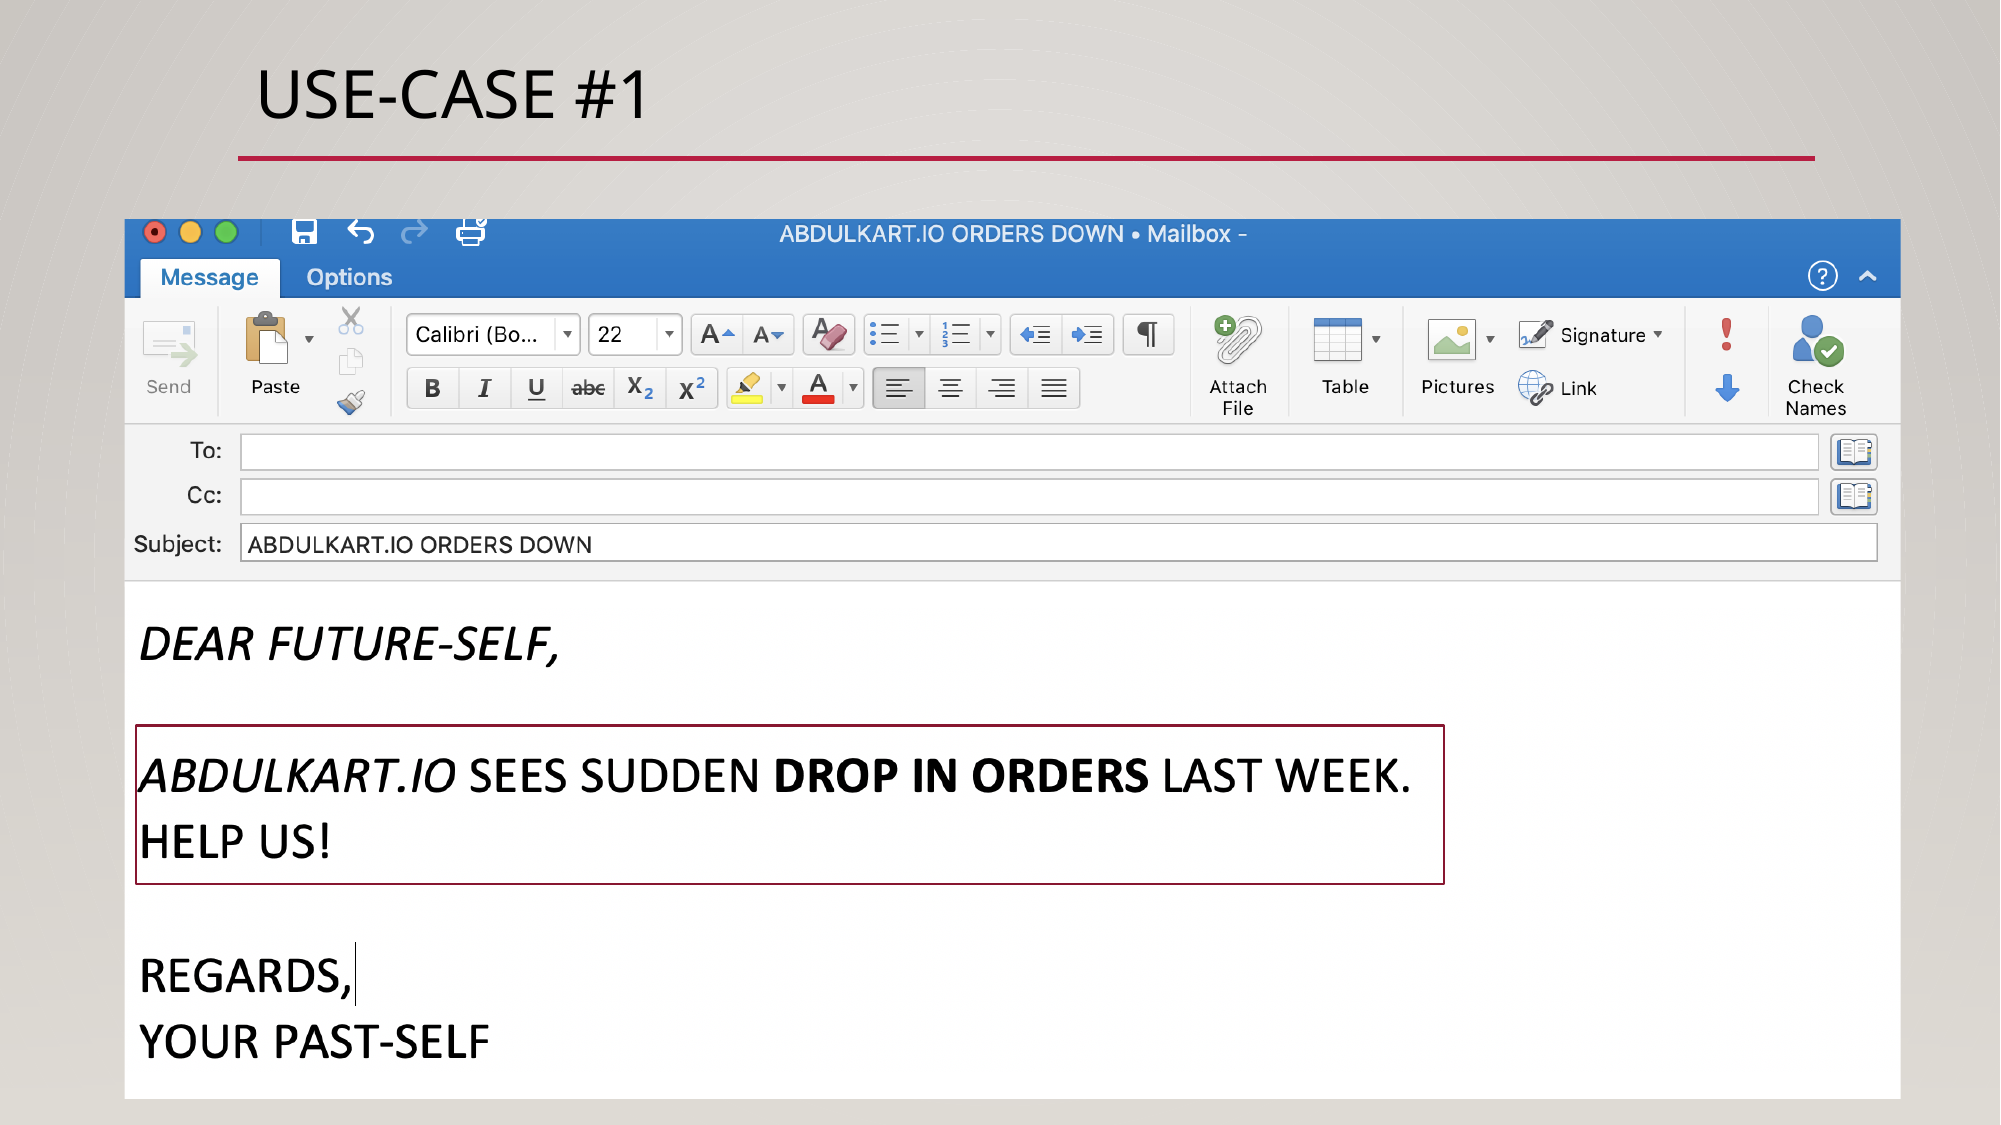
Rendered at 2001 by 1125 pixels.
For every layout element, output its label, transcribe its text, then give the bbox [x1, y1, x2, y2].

title Use-case #1 [239, 53, 1816, 218]
picture [124, 218, 1902, 1099]
